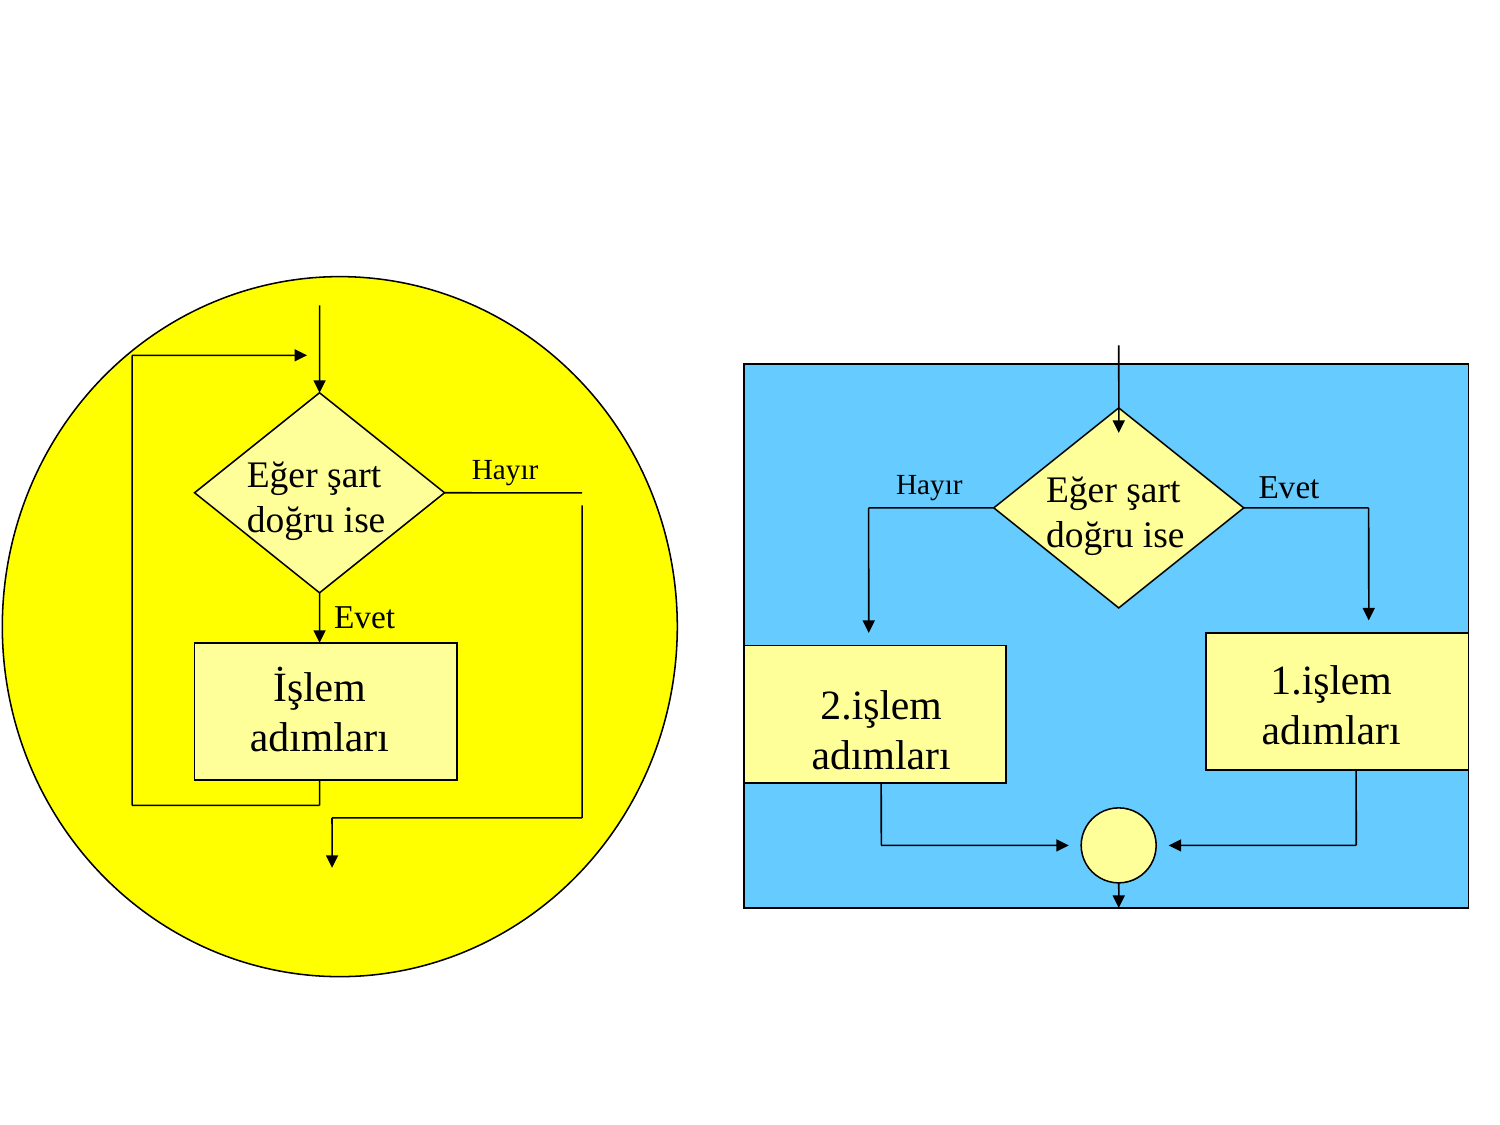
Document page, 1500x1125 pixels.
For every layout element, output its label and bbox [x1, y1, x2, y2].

text_box [2, 276, 678, 977]
text_box [743, 345, 1469, 909]
